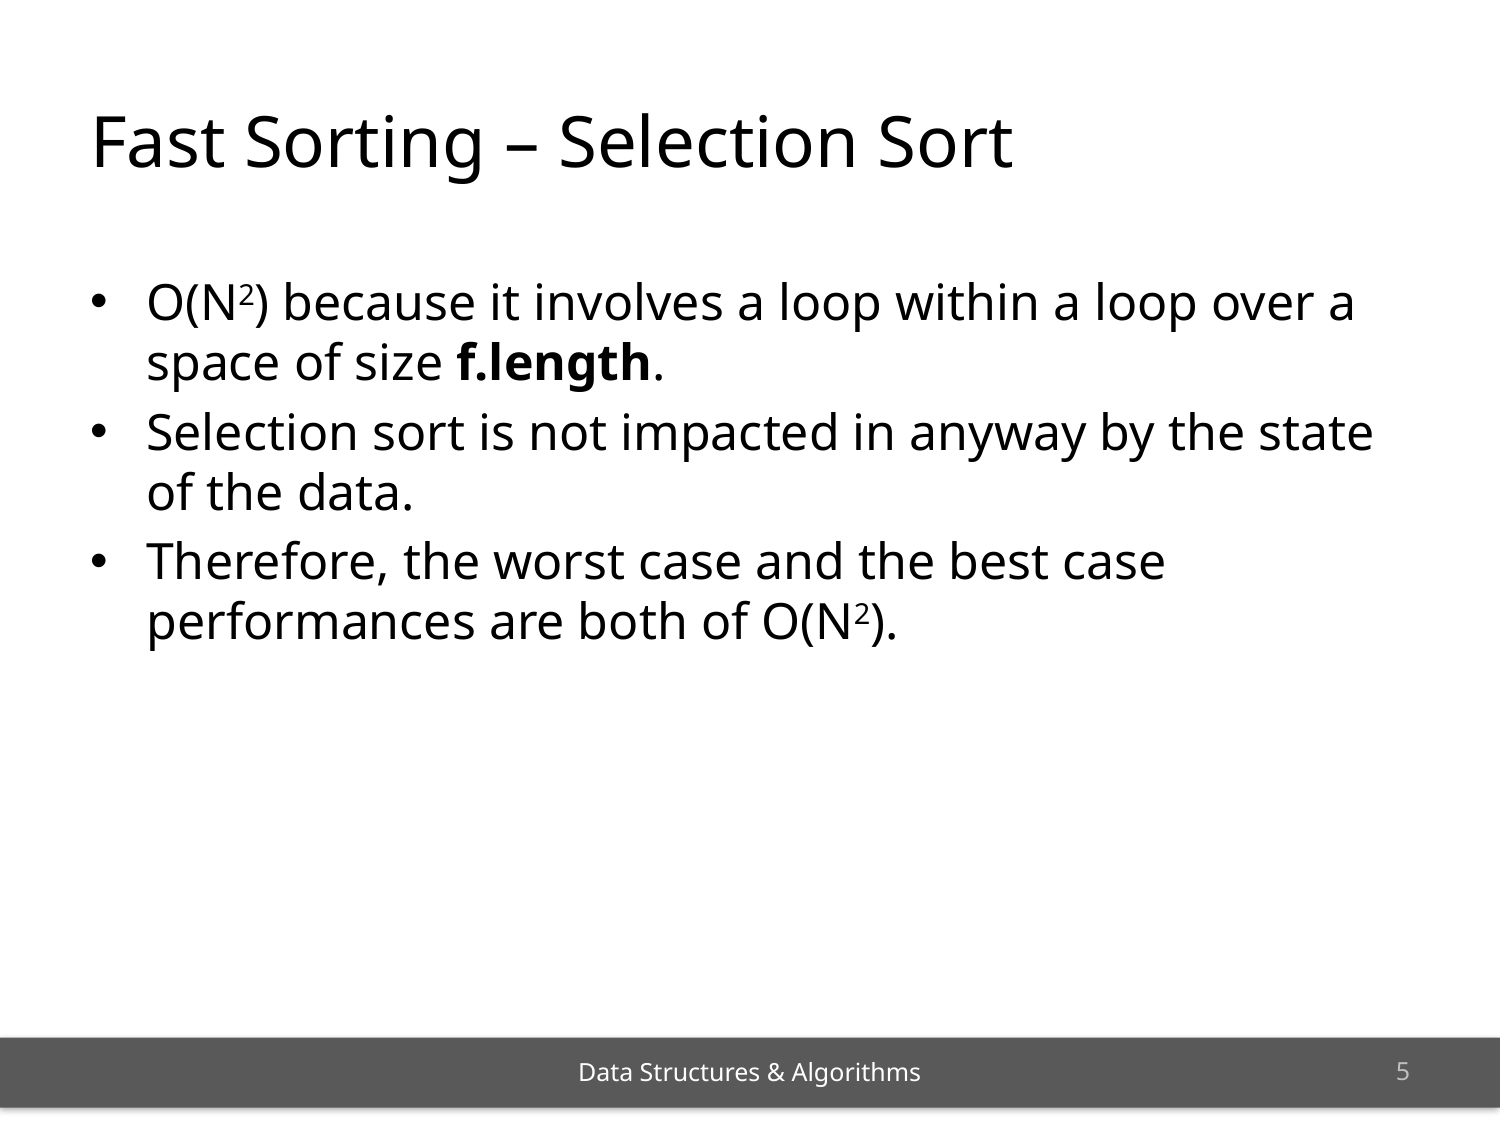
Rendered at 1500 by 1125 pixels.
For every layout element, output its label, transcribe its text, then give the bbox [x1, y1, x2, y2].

slide_number [75, 1050, 425, 1110]
slide_number 4 [1074, 1042, 1425, 1103]
title Fast Sorting – Selection Sort [75, 45, 1425, 233]
list O(N2) because it involves a loop within a loop over a space of size f.length. Selection sort is not impacted in anyway by the state of the data. Therefore, the worst case and the best case performances are both of O(N2). [75, 262, 1425, 1005]
